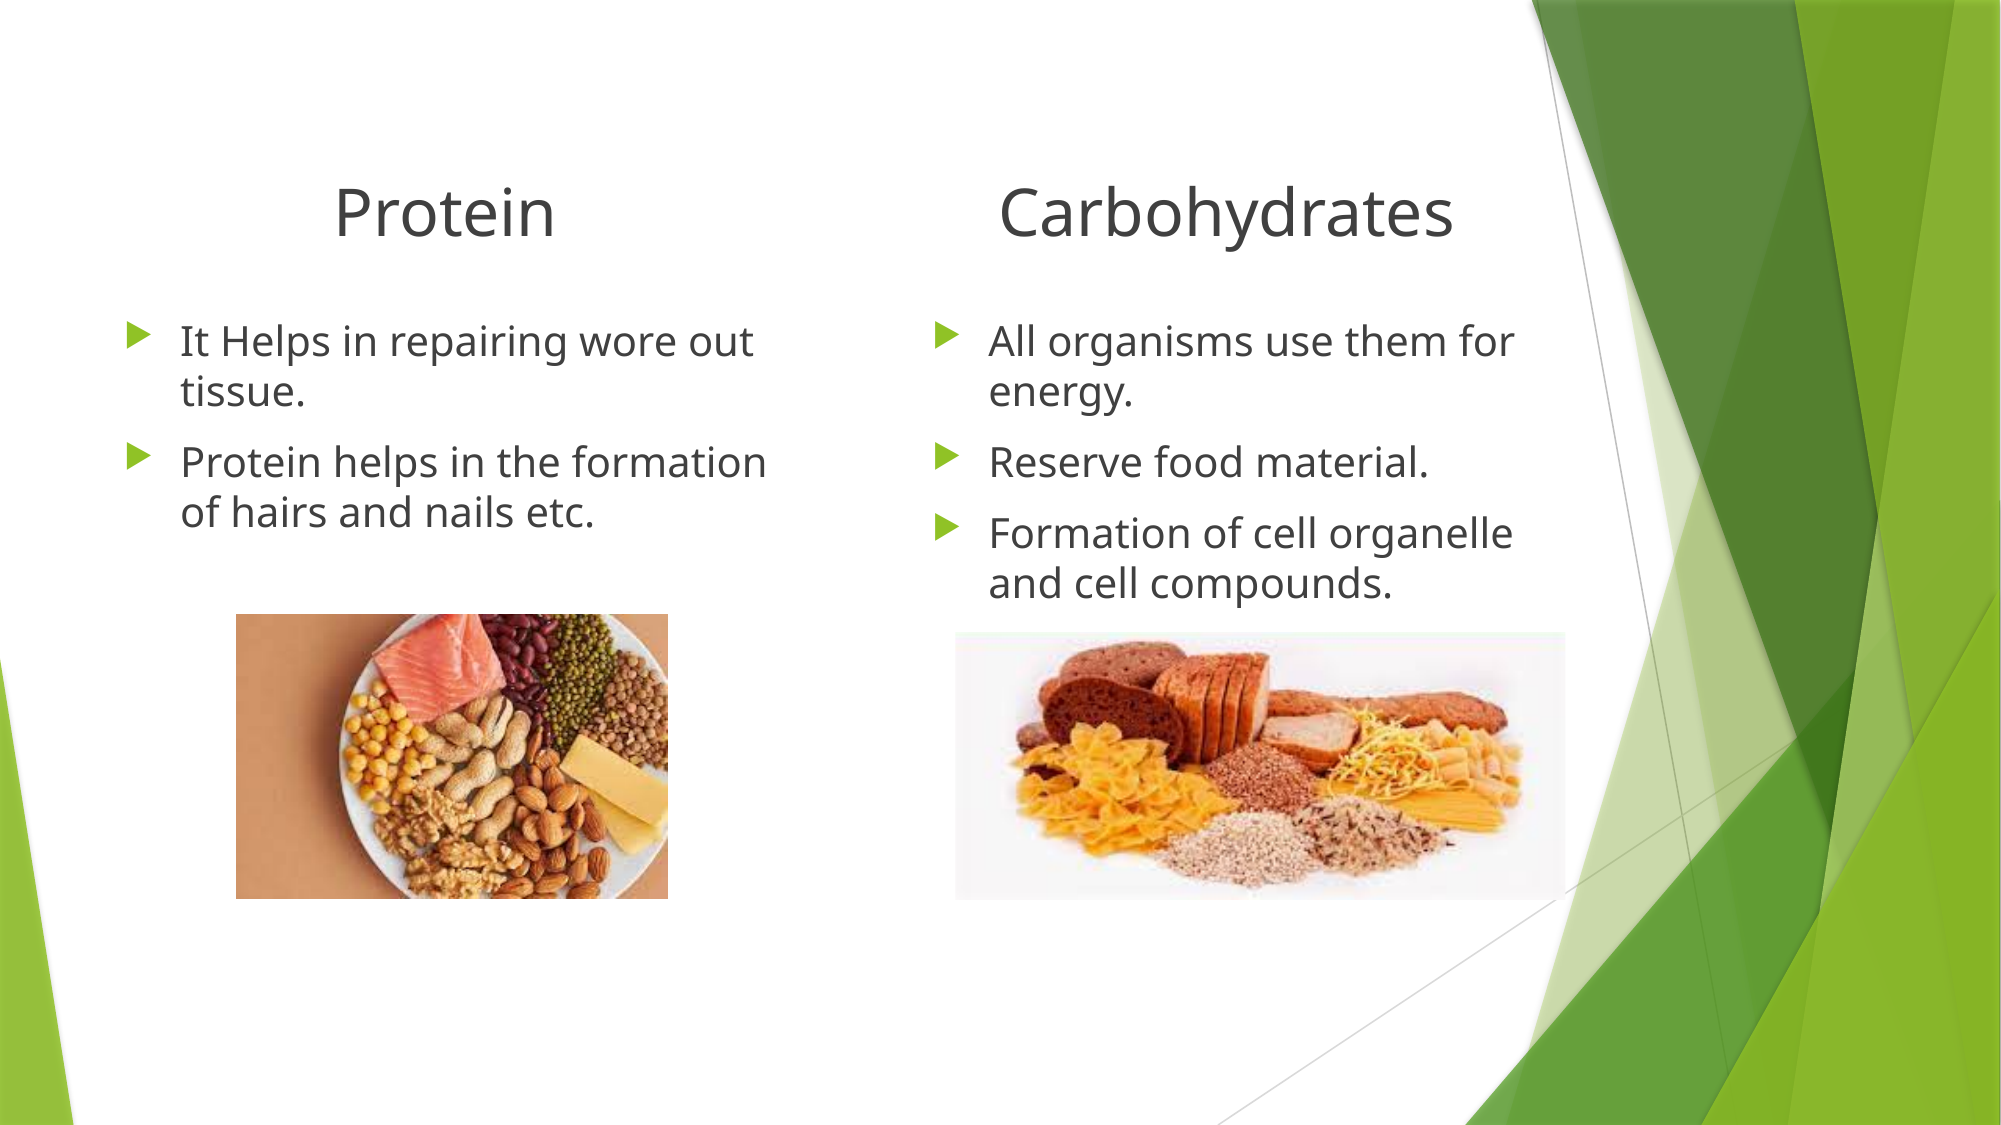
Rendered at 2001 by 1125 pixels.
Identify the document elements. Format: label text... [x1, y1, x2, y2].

list Protein [110, 162, 798, 258]
list Carbohydrates [891, 162, 1579, 258]
list It Helps in repairing wore out tissue. Protein helps in the formation of hairs and nails etc. [108, 307, 796, 850]
picture [236, 614, 669, 900]
picture [954, 631, 1566, 900]
list All organisms use them for energy. Reserve food material. Formation of cell organelle and cell compounds. [917, 307, 1604, 850]
